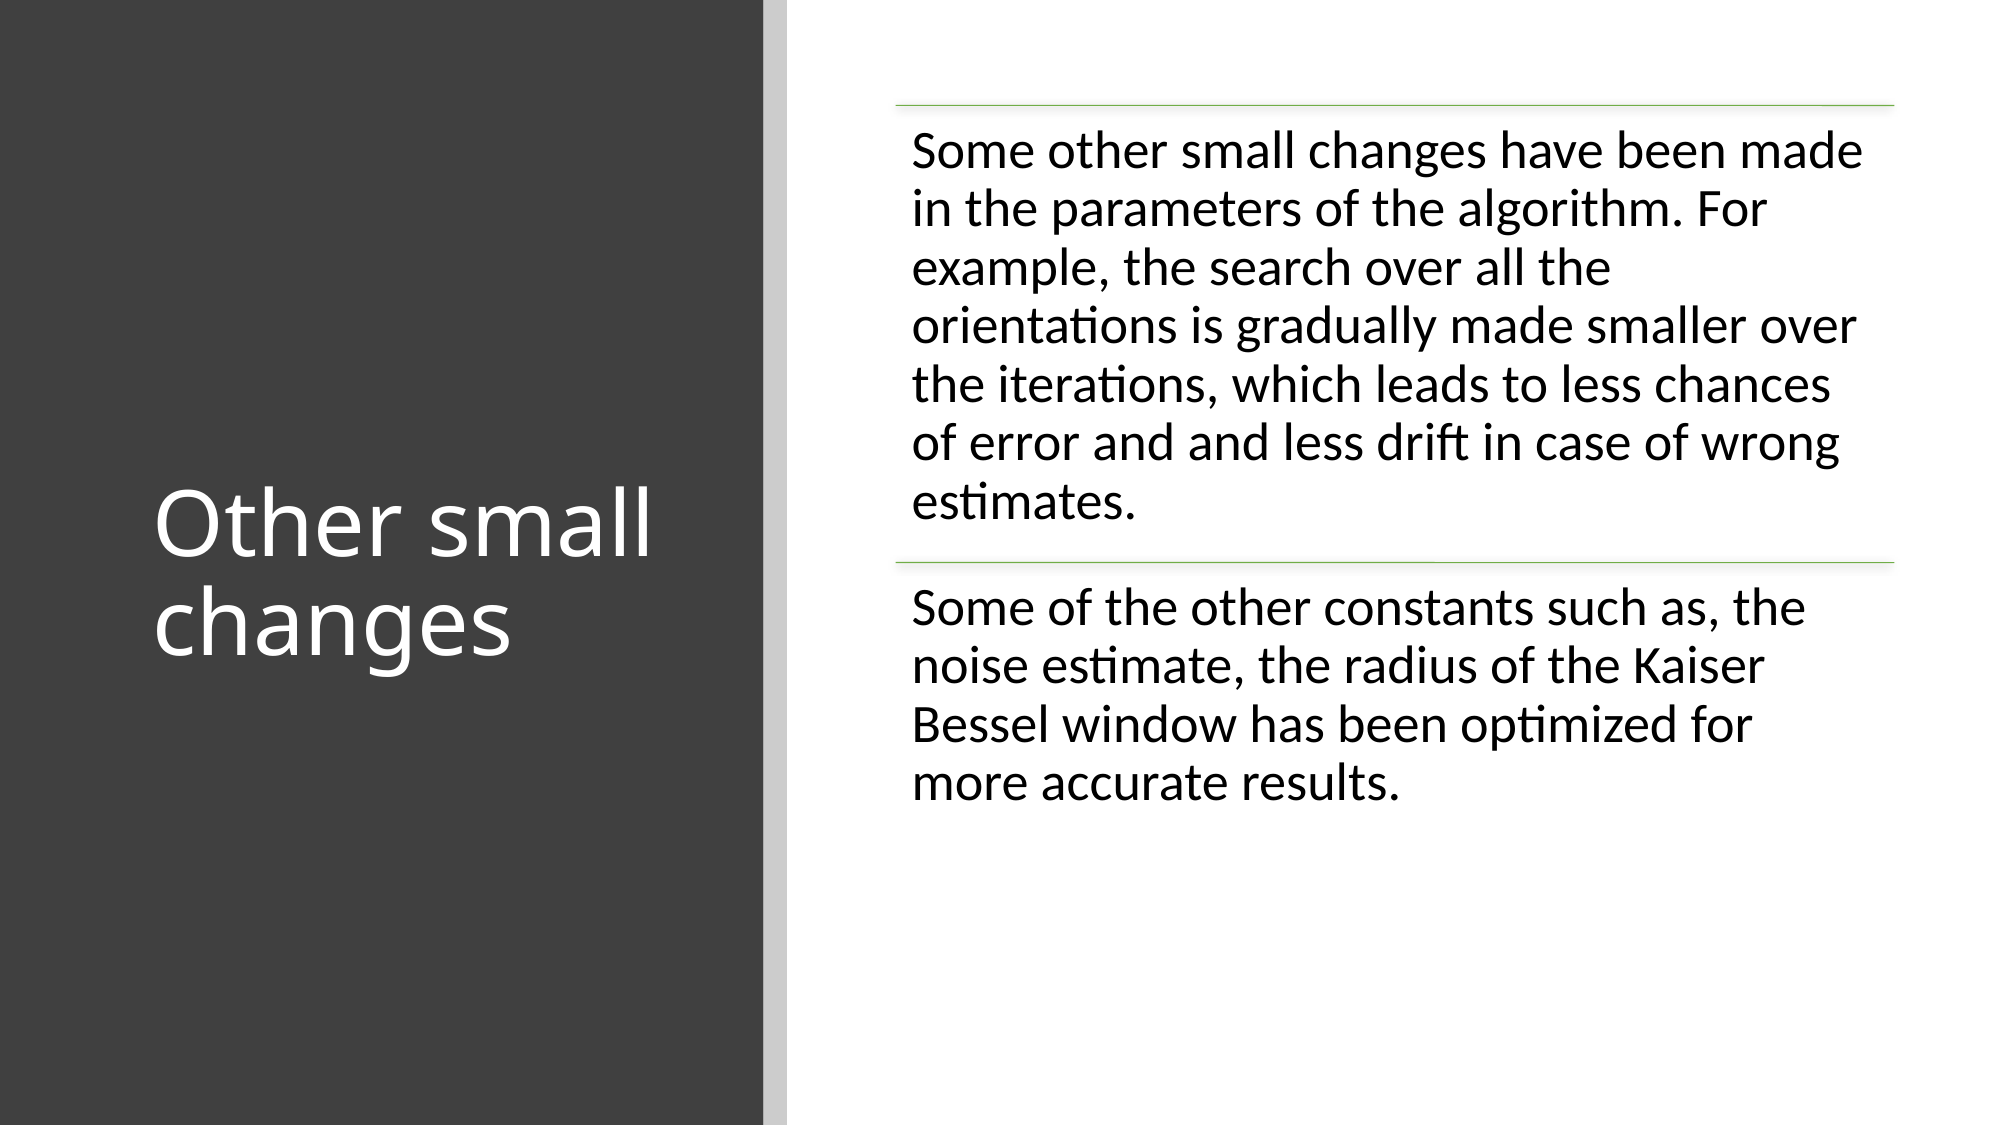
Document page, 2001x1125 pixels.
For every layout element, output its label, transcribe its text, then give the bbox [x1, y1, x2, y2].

text_box [0, 0, 762, 1125]
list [895, 105, 1895, 1020]
text_box [762, 0, 788, 1125]
title Other small changes [137, 133, 685, 1020]
